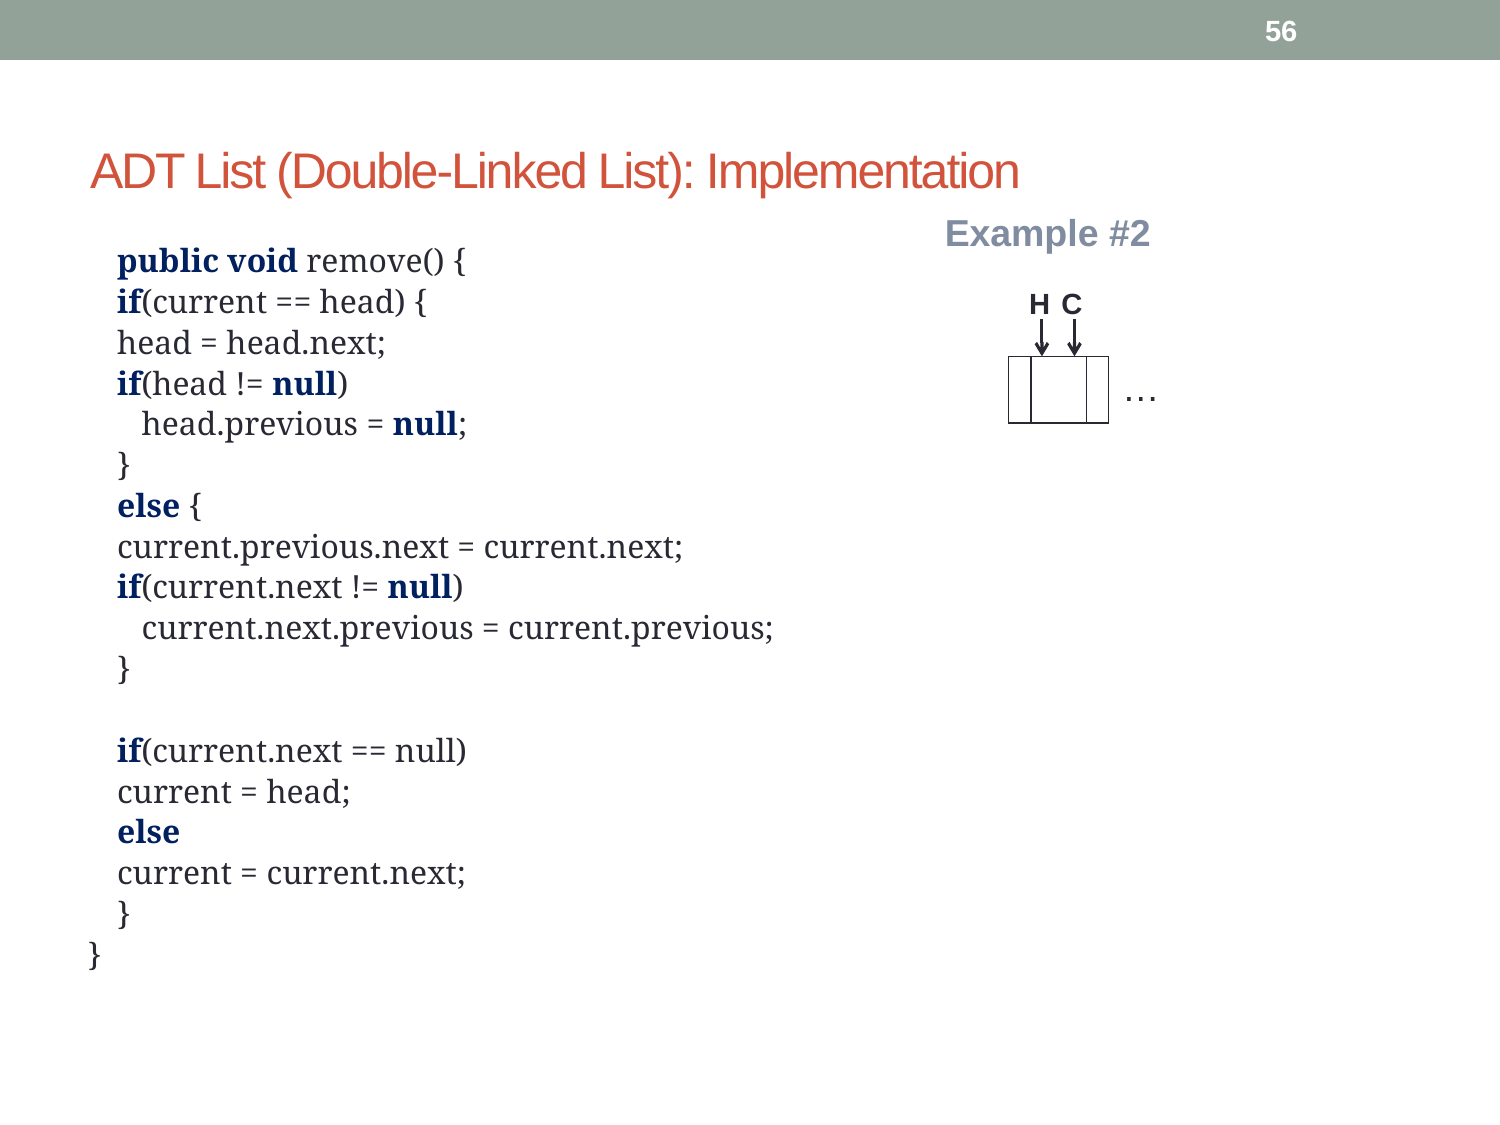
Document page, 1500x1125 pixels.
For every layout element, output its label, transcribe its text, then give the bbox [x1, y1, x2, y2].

text_box … [1115, 356, 1175, 417]
title ADT List (Double-Linked List): Implementation [75, 87, 1425, 250]
text_box C [1046, 277, 1097, 328]
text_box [1008, 356, 1109, 424]
slide_number 56 [1250, 3, 1425, 57]
text_box Example #2 [930, 201, 1166, 262]
list public void remove() { if(current == head) { head = head.next; if(head != null) head.previous = null; } else { current.previous.next = current.next; if(current.next != null) current.next.previous = current.previous; } if(current.next == null) current = head; else current = current.next; } } [72, 237, 1348, 988]
text_box H [1014, 277, 1046, 328]
